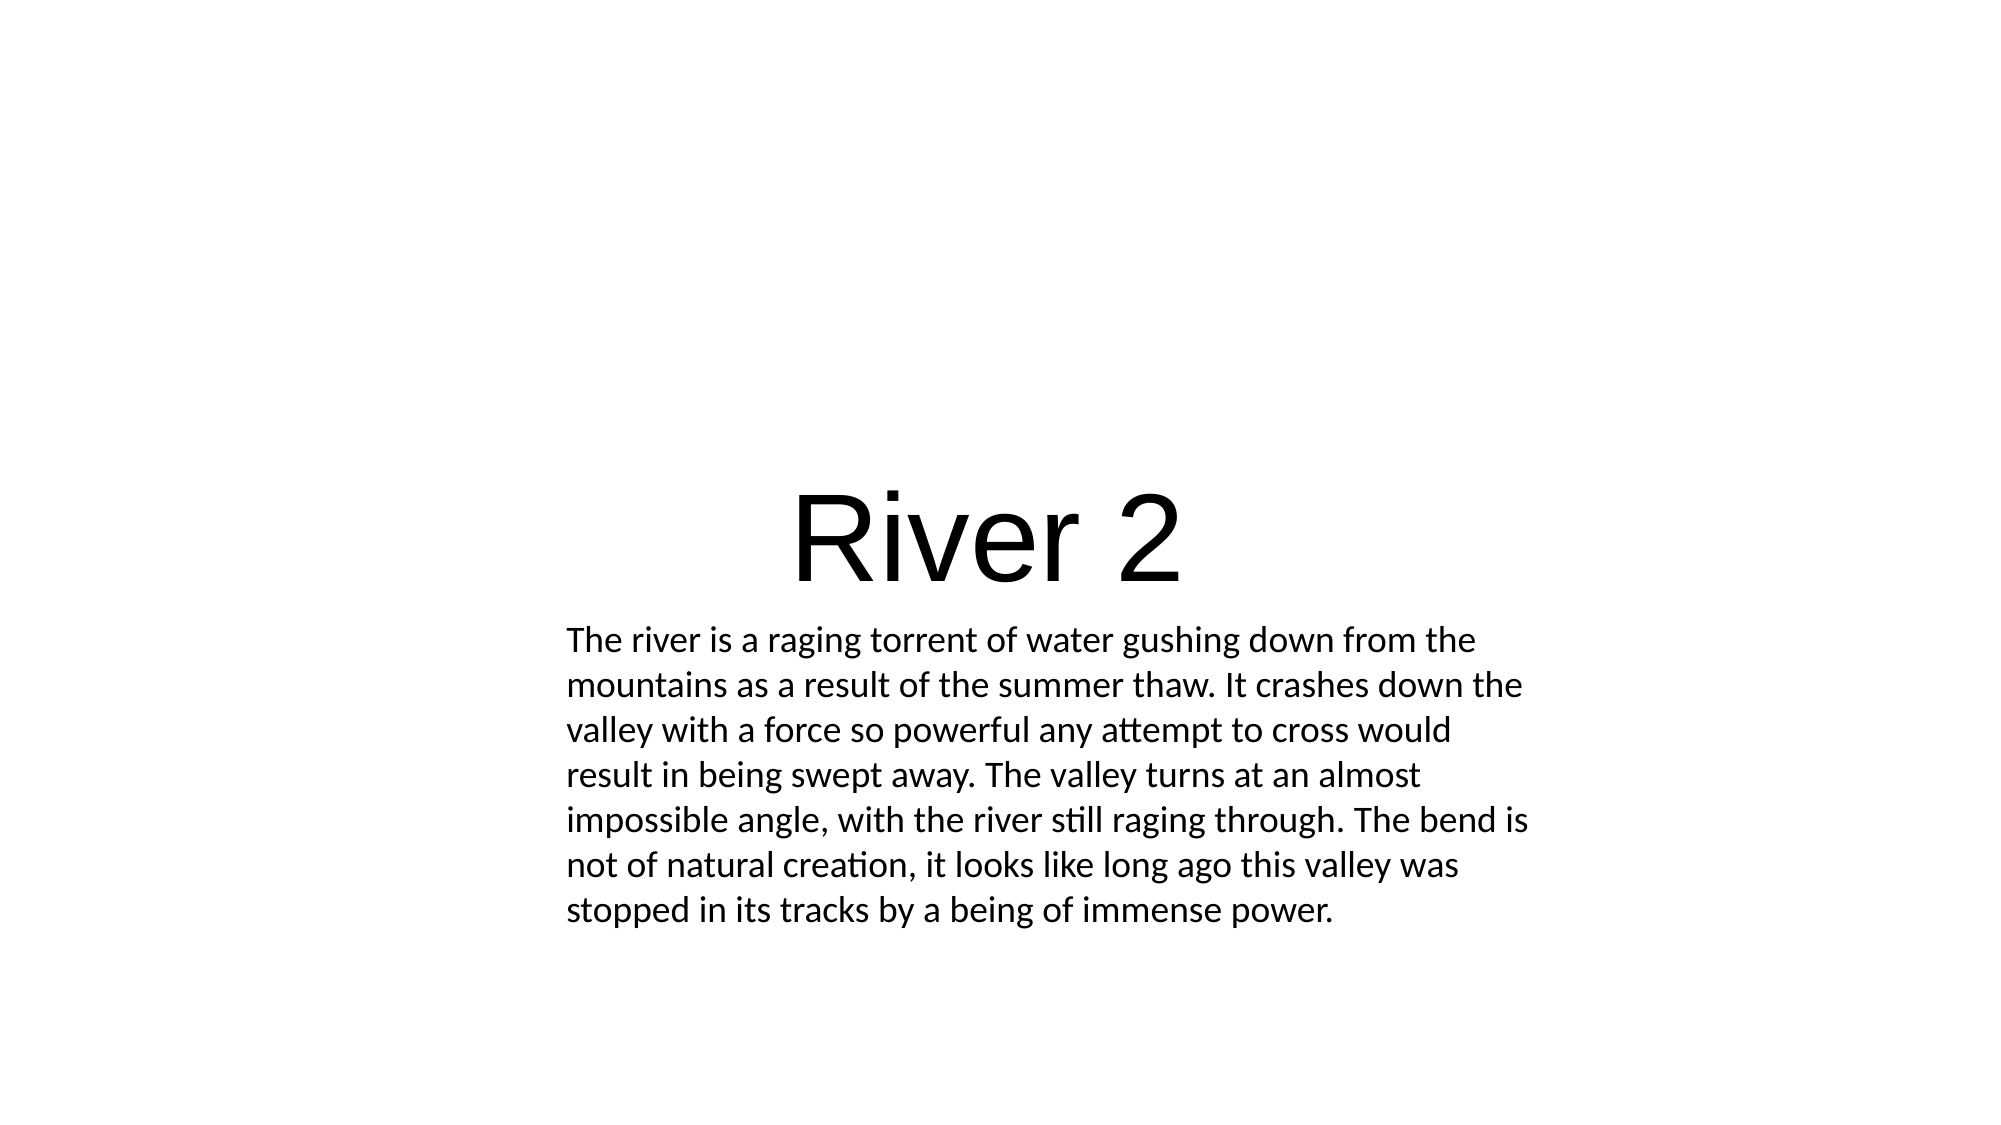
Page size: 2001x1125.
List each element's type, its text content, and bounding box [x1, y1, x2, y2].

text_box River 2 [774, 466, 1553, 552]
text_box The river is a raging torrent of water gushing down from the mountains as a result of the summer thaw. It crashes down the valley with a force so powerful any attempt to cross would result in being swept away. The valley turns at an almost impossible angle, with the river still raging through. The bend is not of natural creation, it looks like long ago this valley was stopped in its tracks by a being of immense power. [551, 607, 1552, 938]
